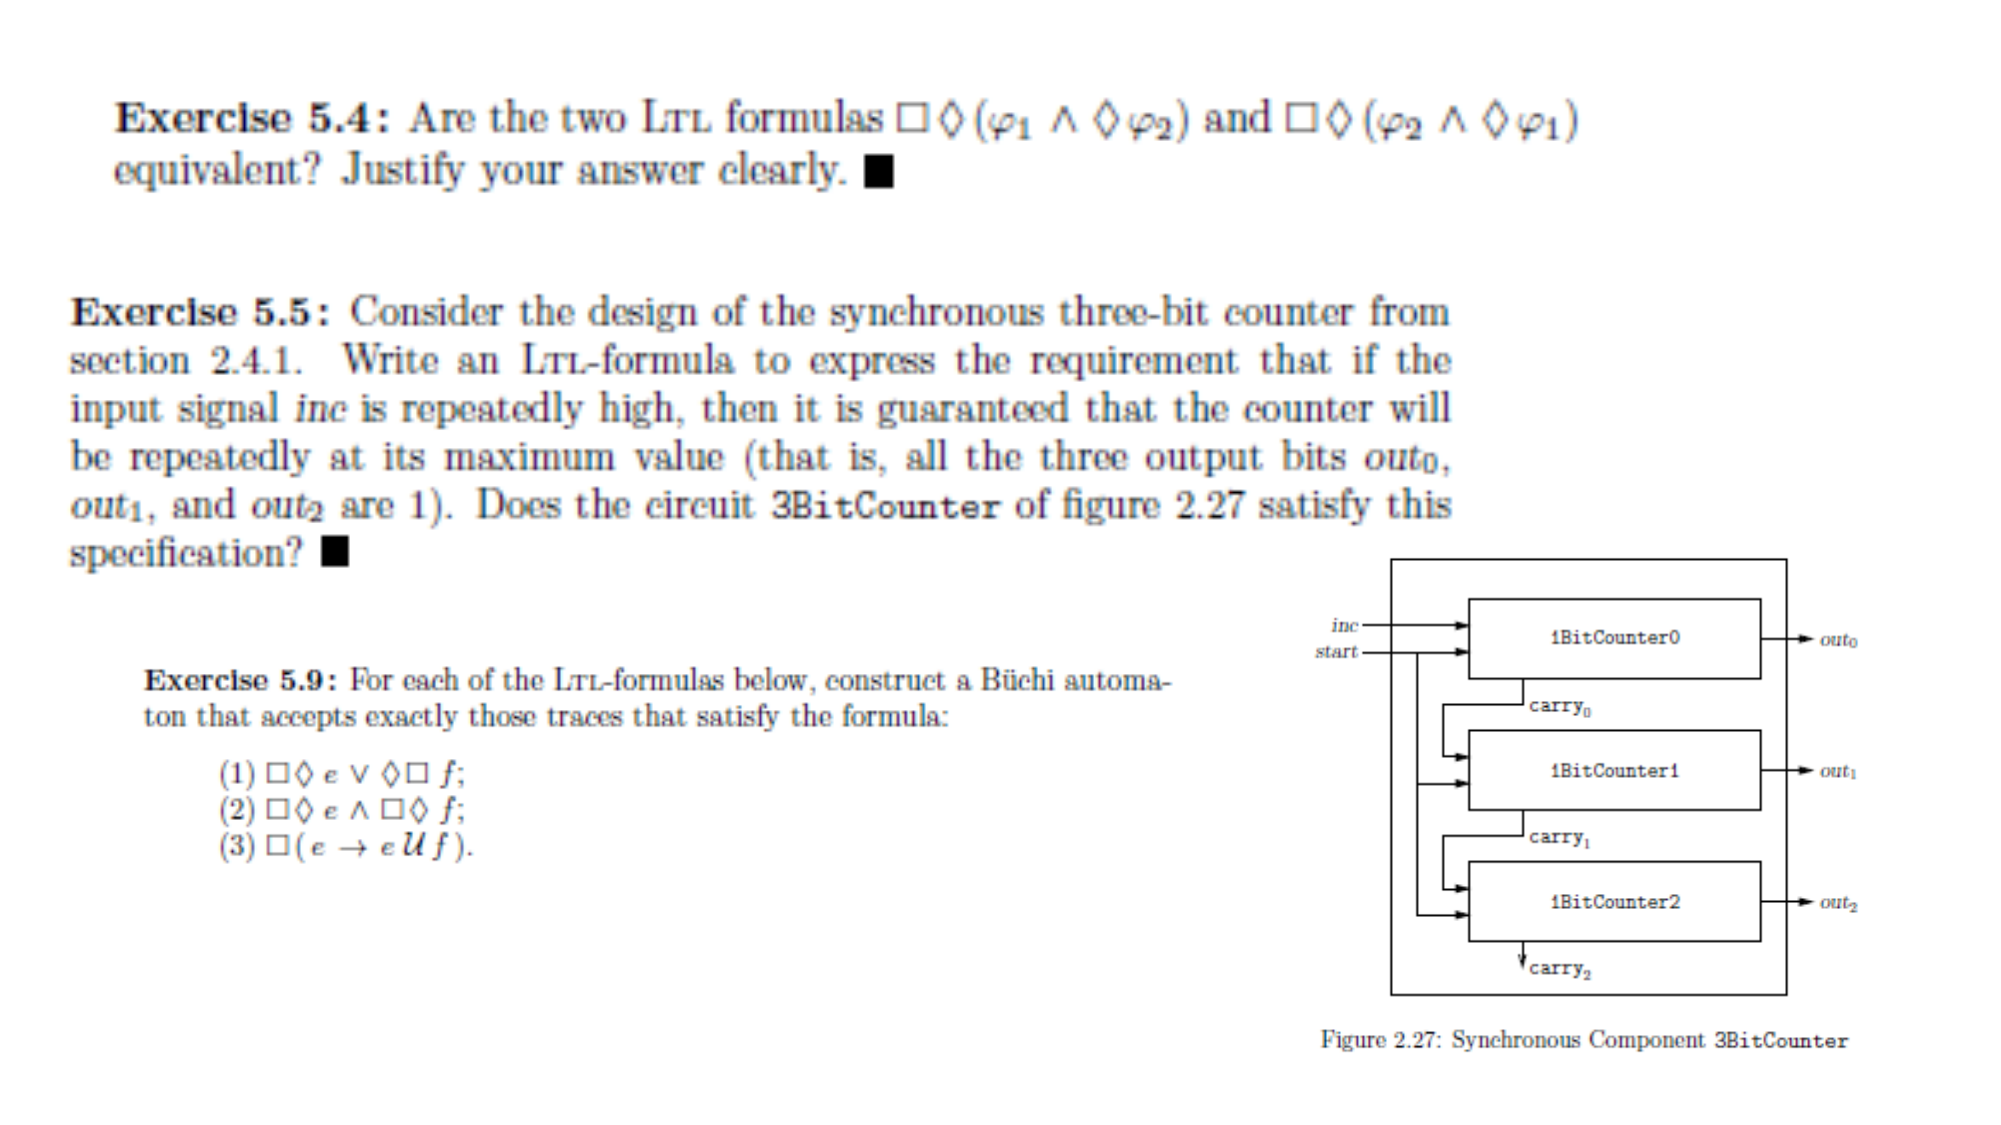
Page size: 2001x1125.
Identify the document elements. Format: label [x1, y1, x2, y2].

picture [52, 275, 1916, 1080]
picture [84, 74, 1618, 230]
picture [106, 656, 1194, 885]
